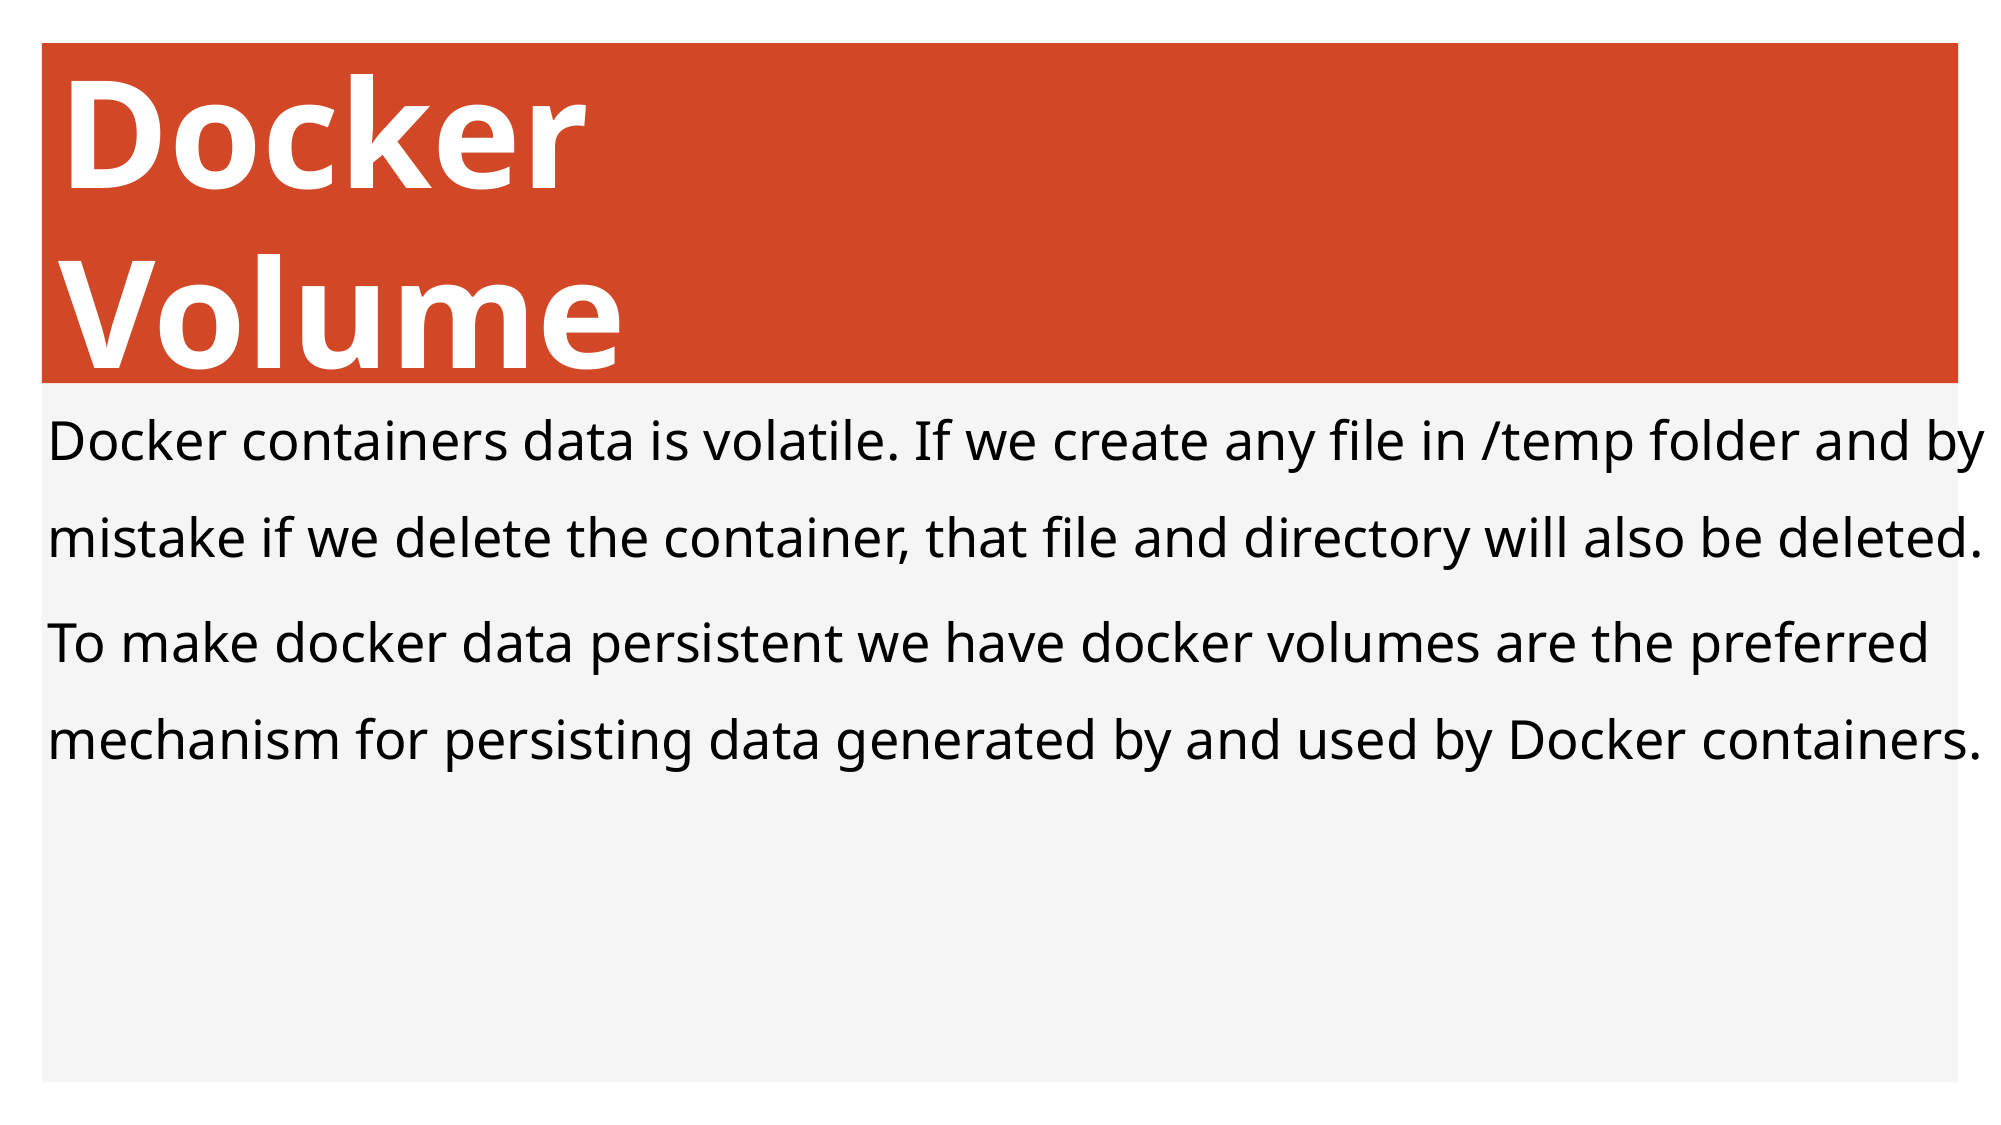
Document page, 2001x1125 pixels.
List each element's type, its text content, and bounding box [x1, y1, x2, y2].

list Docker containers data is volatile. If we create any file in /temp folder and by mistake if we delete the container, that file and directory will also be deleted. To make docker data persistent we have docker volumes are the preferred mechanism for persisting data generated by and used by Docker containers. [32, 366, 2000, 1020]
title Docker Volume [43, 301, 1172, 366]
